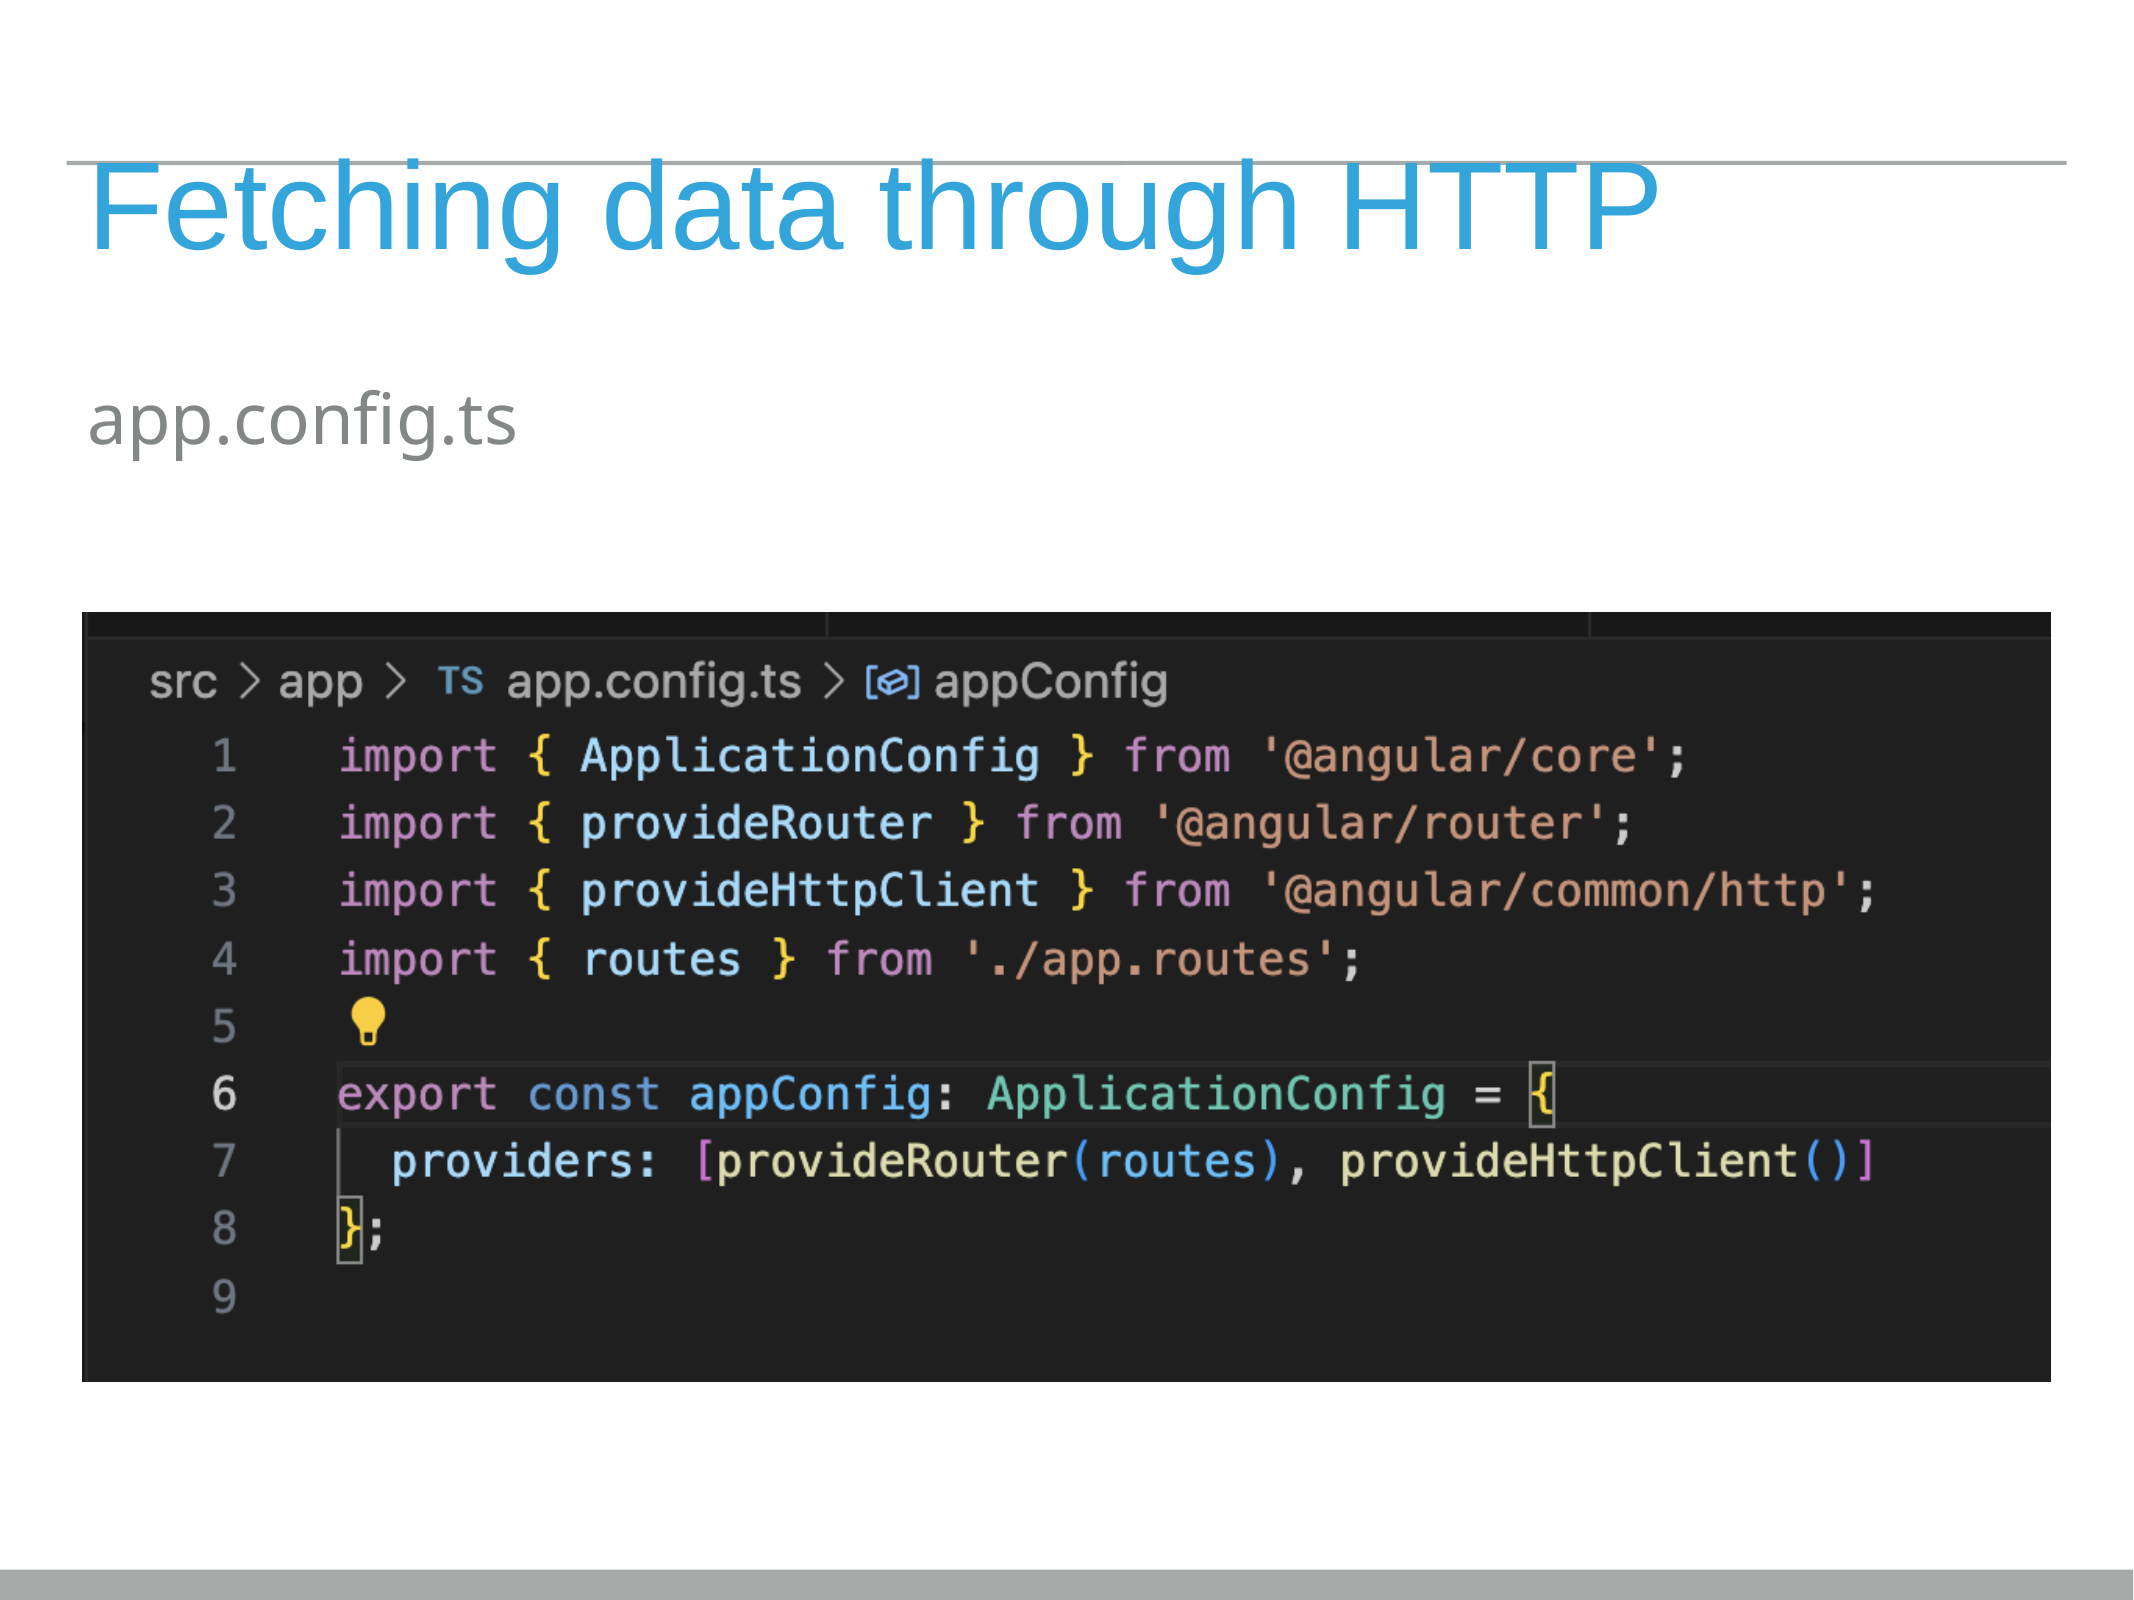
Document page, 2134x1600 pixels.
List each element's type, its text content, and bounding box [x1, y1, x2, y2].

title Fetching data through HTTP [72, 138, 2061, 317]
list app.config.ts [72, 358, 2061, 1095]
picture [81, 612, 2052, 1382]
